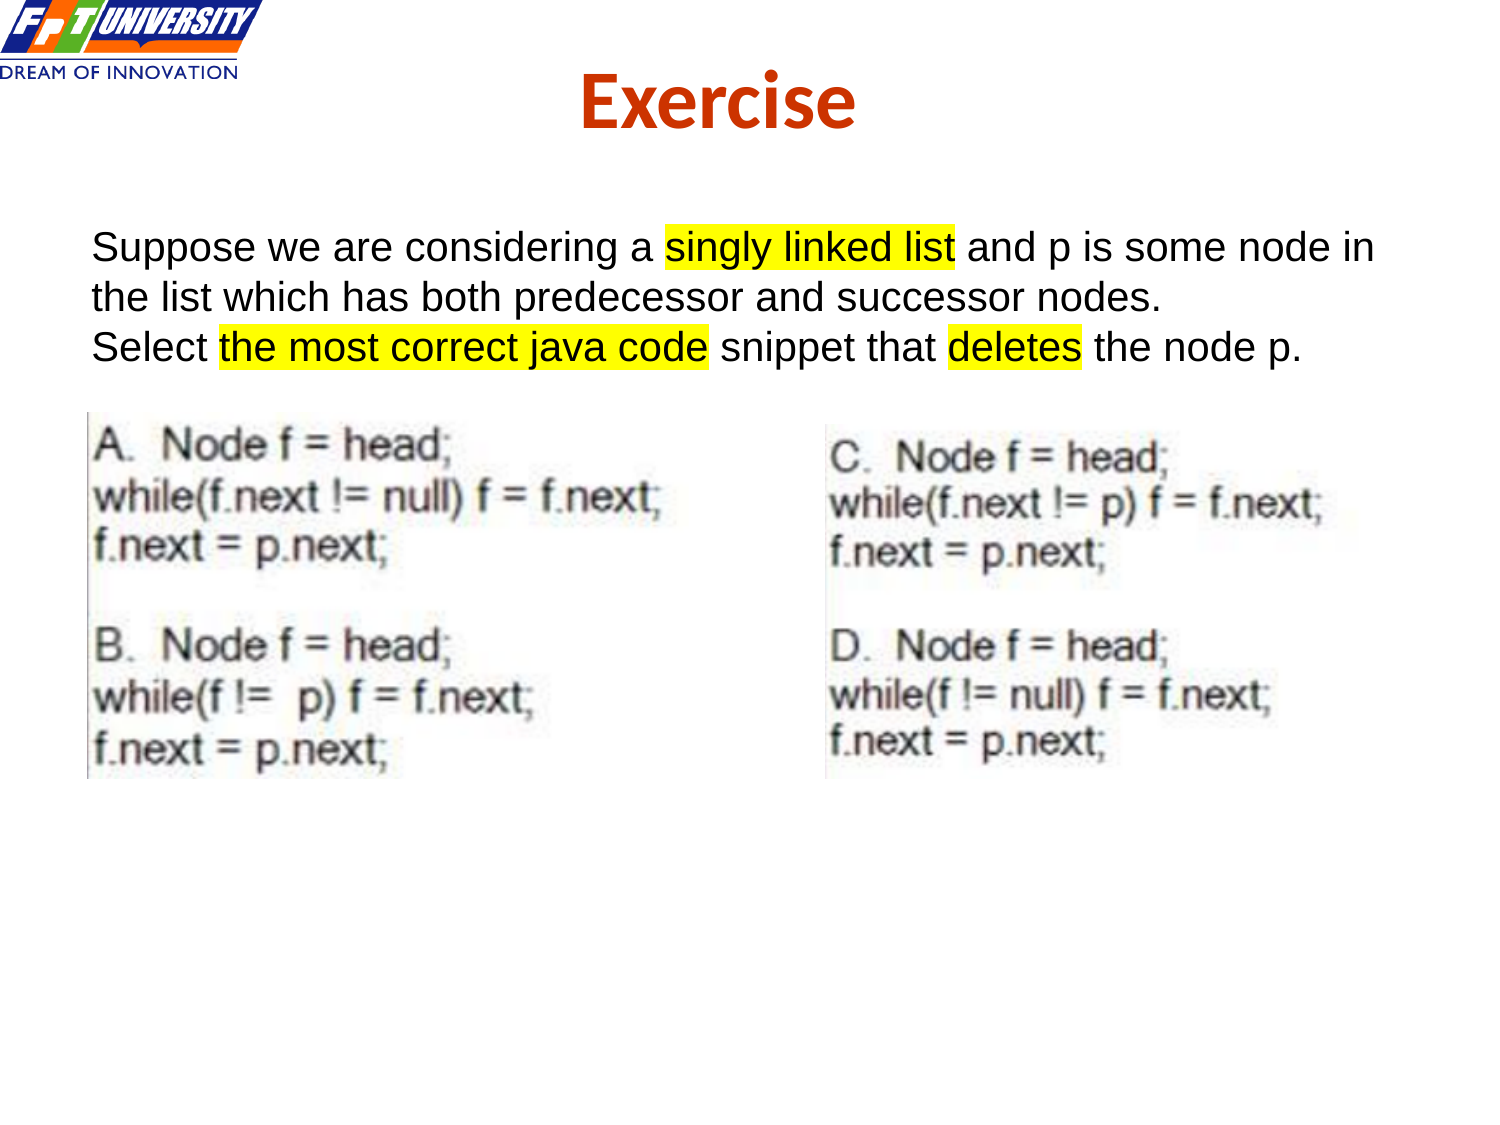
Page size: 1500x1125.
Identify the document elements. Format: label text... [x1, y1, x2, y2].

picture [0, 0, 263, 79]
text_box Suppose we are considering a singly linked list and p is some node in the list which has both predecessor and successor nodes. Select the most correct java code snippet that deletes the node p. [76, 212, 1447, 378]
text_box Exercise [137, 37, 1300, 153]
picture [824, 424, 1386, 780]
picture [87, 412, 689, 780]
